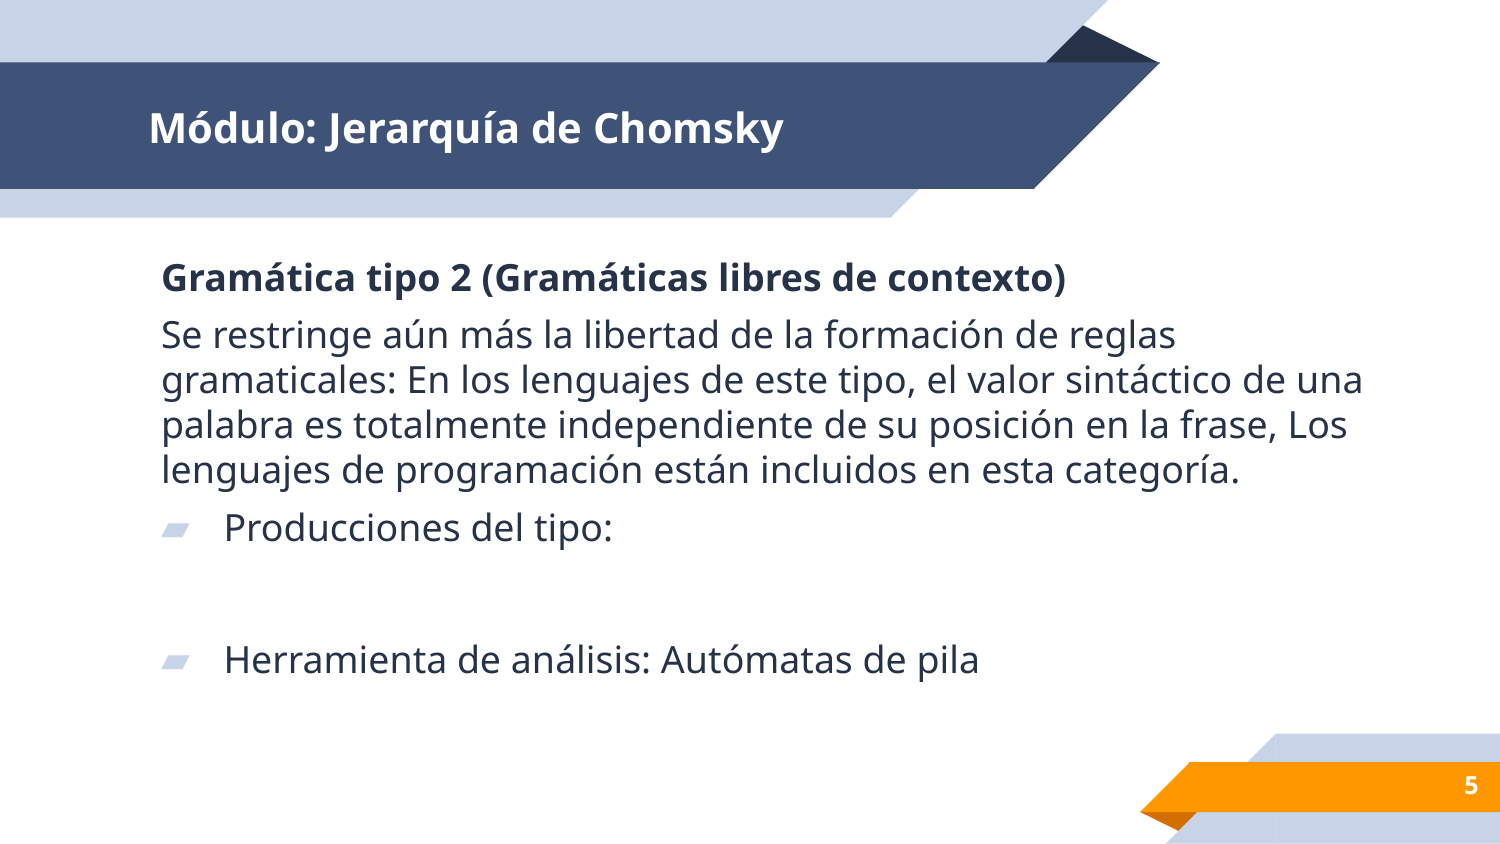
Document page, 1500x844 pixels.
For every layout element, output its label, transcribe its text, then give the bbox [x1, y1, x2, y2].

title Módulo: Jerarquía de Chomsky [133, 64, 1035, 190]
slide_number 5 [1249, 760, 1494, 813]
